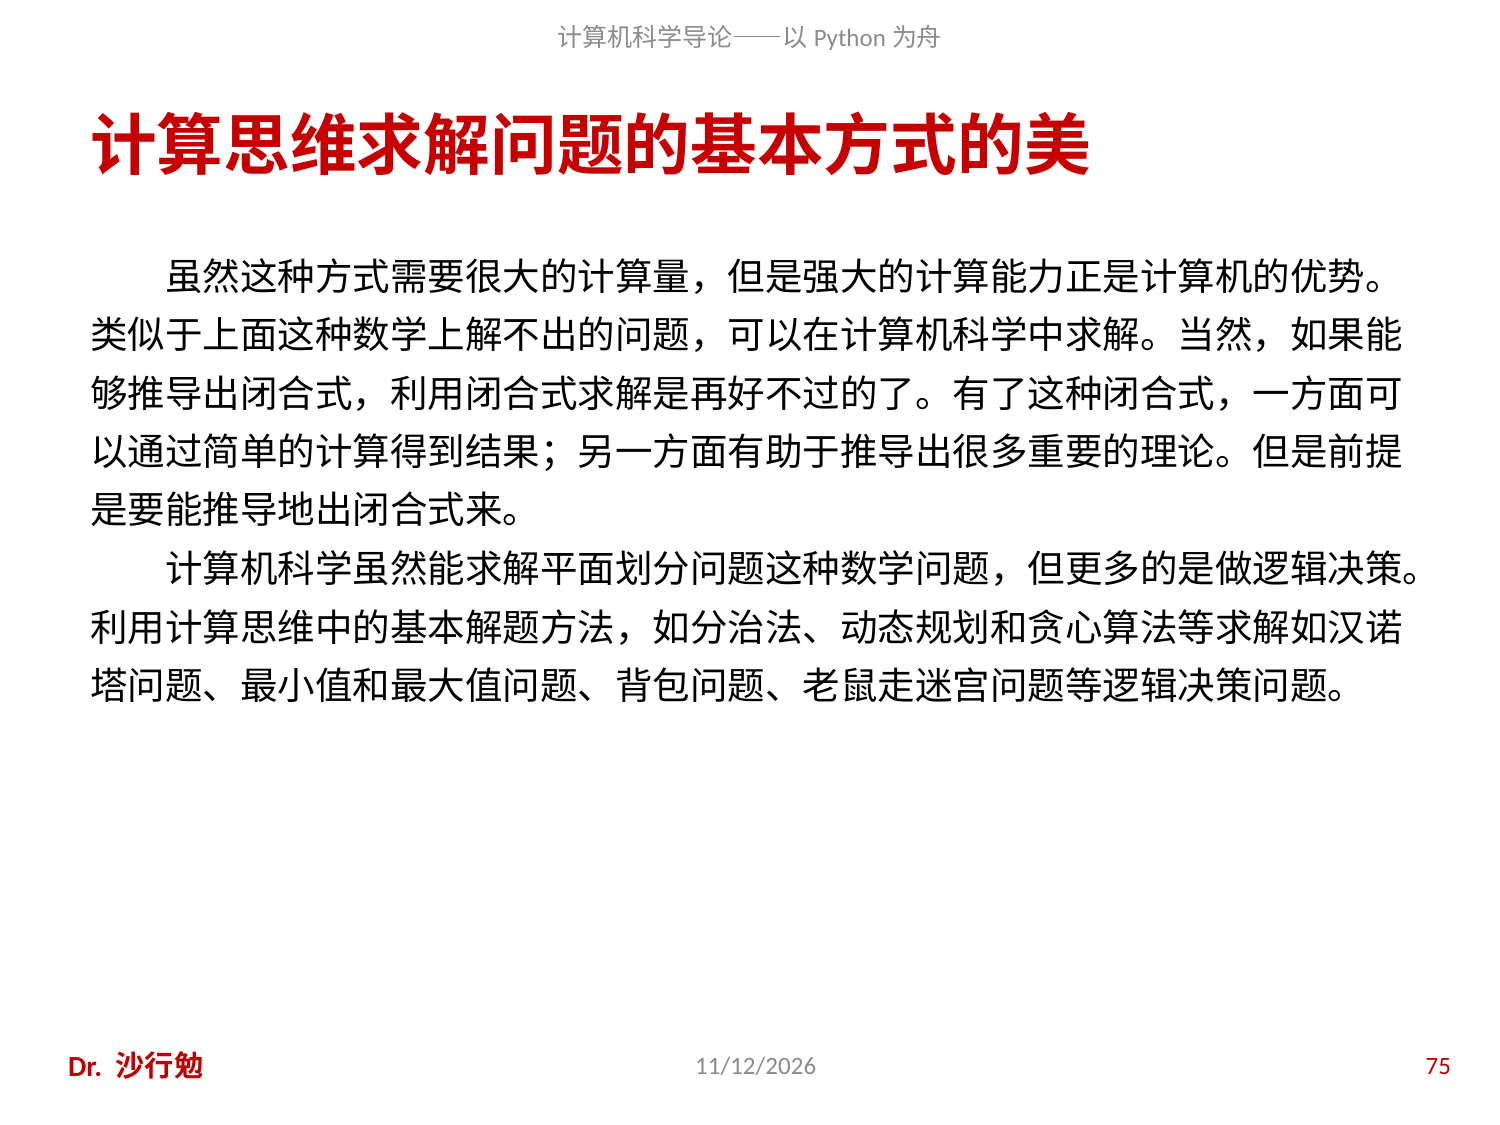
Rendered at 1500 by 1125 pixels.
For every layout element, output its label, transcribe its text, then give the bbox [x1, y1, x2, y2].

slide_number 75 [1116, 1035, 1467, 1095]
title 计算思维求解问题的基本方式的美 [75, 90, 1425, 195]
list 虽然这种方式需要很大的计算量，但是强大的计算能力正是计算机的优势。类似于上面这种数学上解不出的问题，可以在计算机科学中求解。当然，如果能够推导出闭合式，利用闭合式求解是再好不过的了。有了这种闭合式，一方面可以通过简单的计算得到结果；另一方面有助于推导出很多重要的理论。但是前提是要能推导地出闭合式来。 计算机科学虽然能求解平面划分问题这种数学问题，但更多的是做逻辑决策。利用计算思维中的基本解题方法，如分治法、动态规划和贪心算法等求解如汉诺塔问题、最小值和最大值问题、背包问题、老鼠走迷宫问题等逻辑决策问题。 [75, 231, 1425, 1005]
footer Dr. 沙行勉 [53, 1035, 386, 1095]
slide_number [501, 1035, 1010, 1095]
